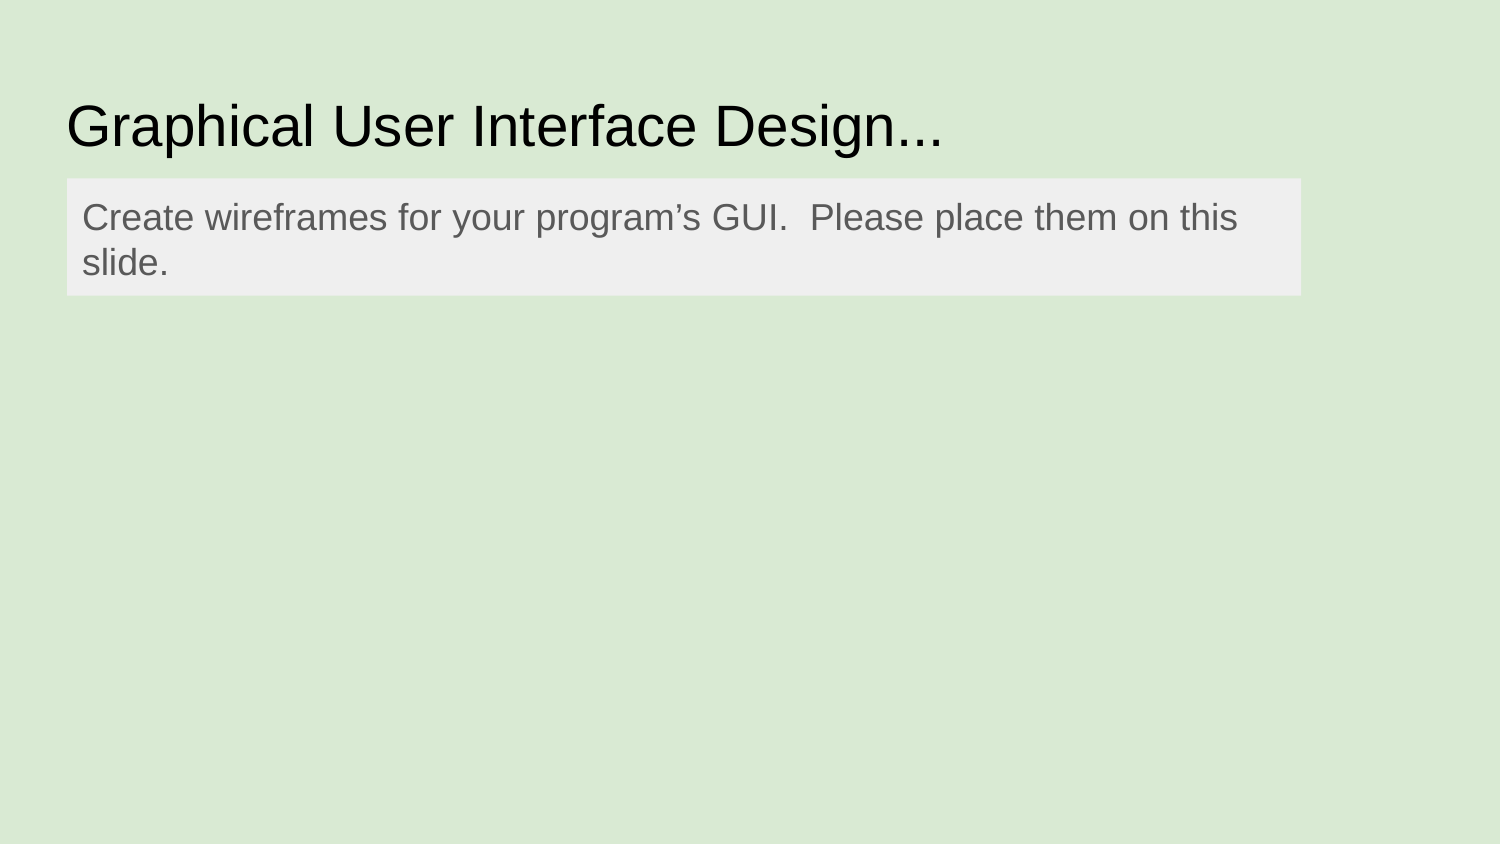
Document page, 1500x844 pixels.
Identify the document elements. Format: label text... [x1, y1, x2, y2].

title Graphical User Interface Design... [51, 72, 1449, 167]
text_box Create wireframes for your program’s GUI. Please place them on this slide. [67, 178, 1302, 296]
